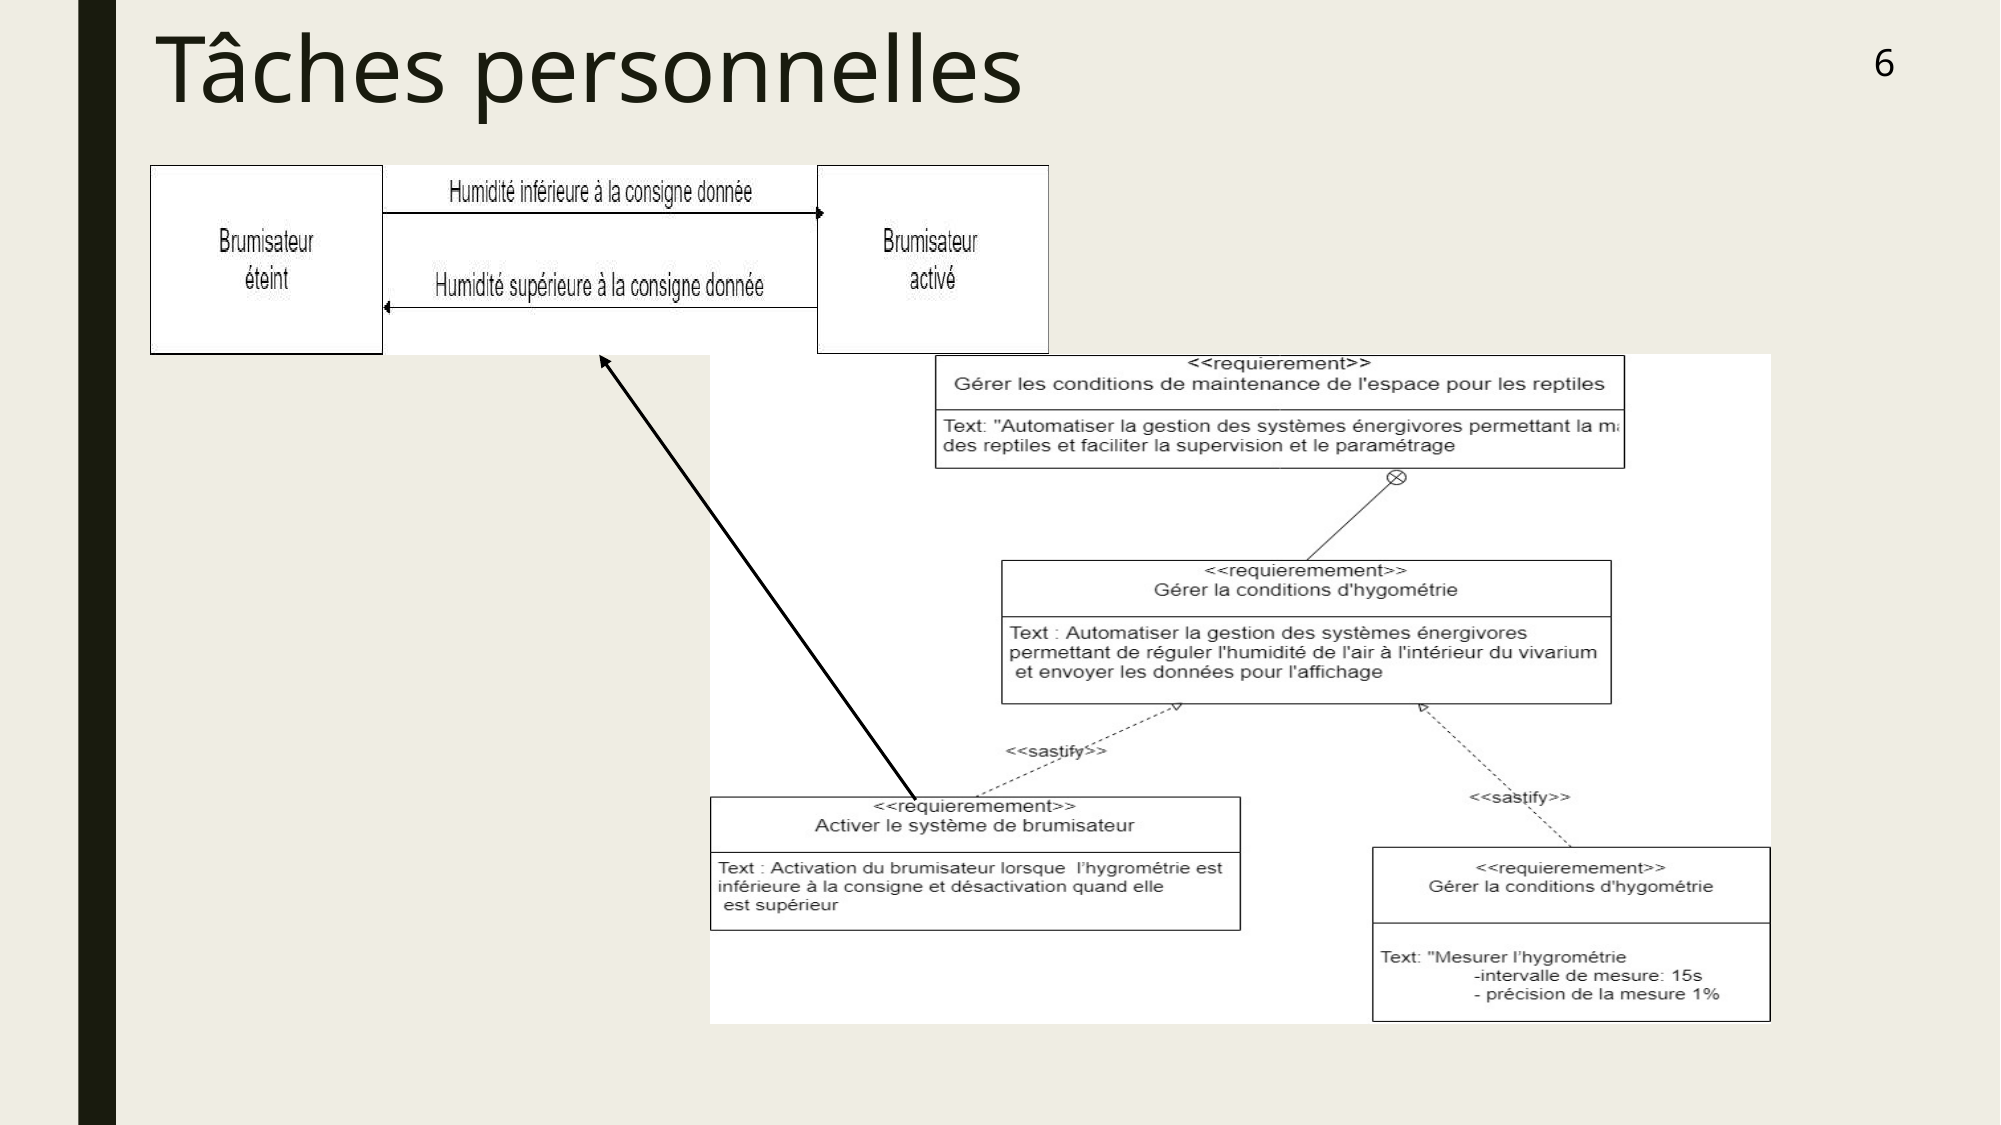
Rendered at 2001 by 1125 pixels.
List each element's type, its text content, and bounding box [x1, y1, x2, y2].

title Tâches personnelles [140, 16, 1716, 260]
text_box 6 [1859, 31, 1907, 92]
picture [149, 165, 1771, 1024]
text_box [599, 354, 916, 800]
